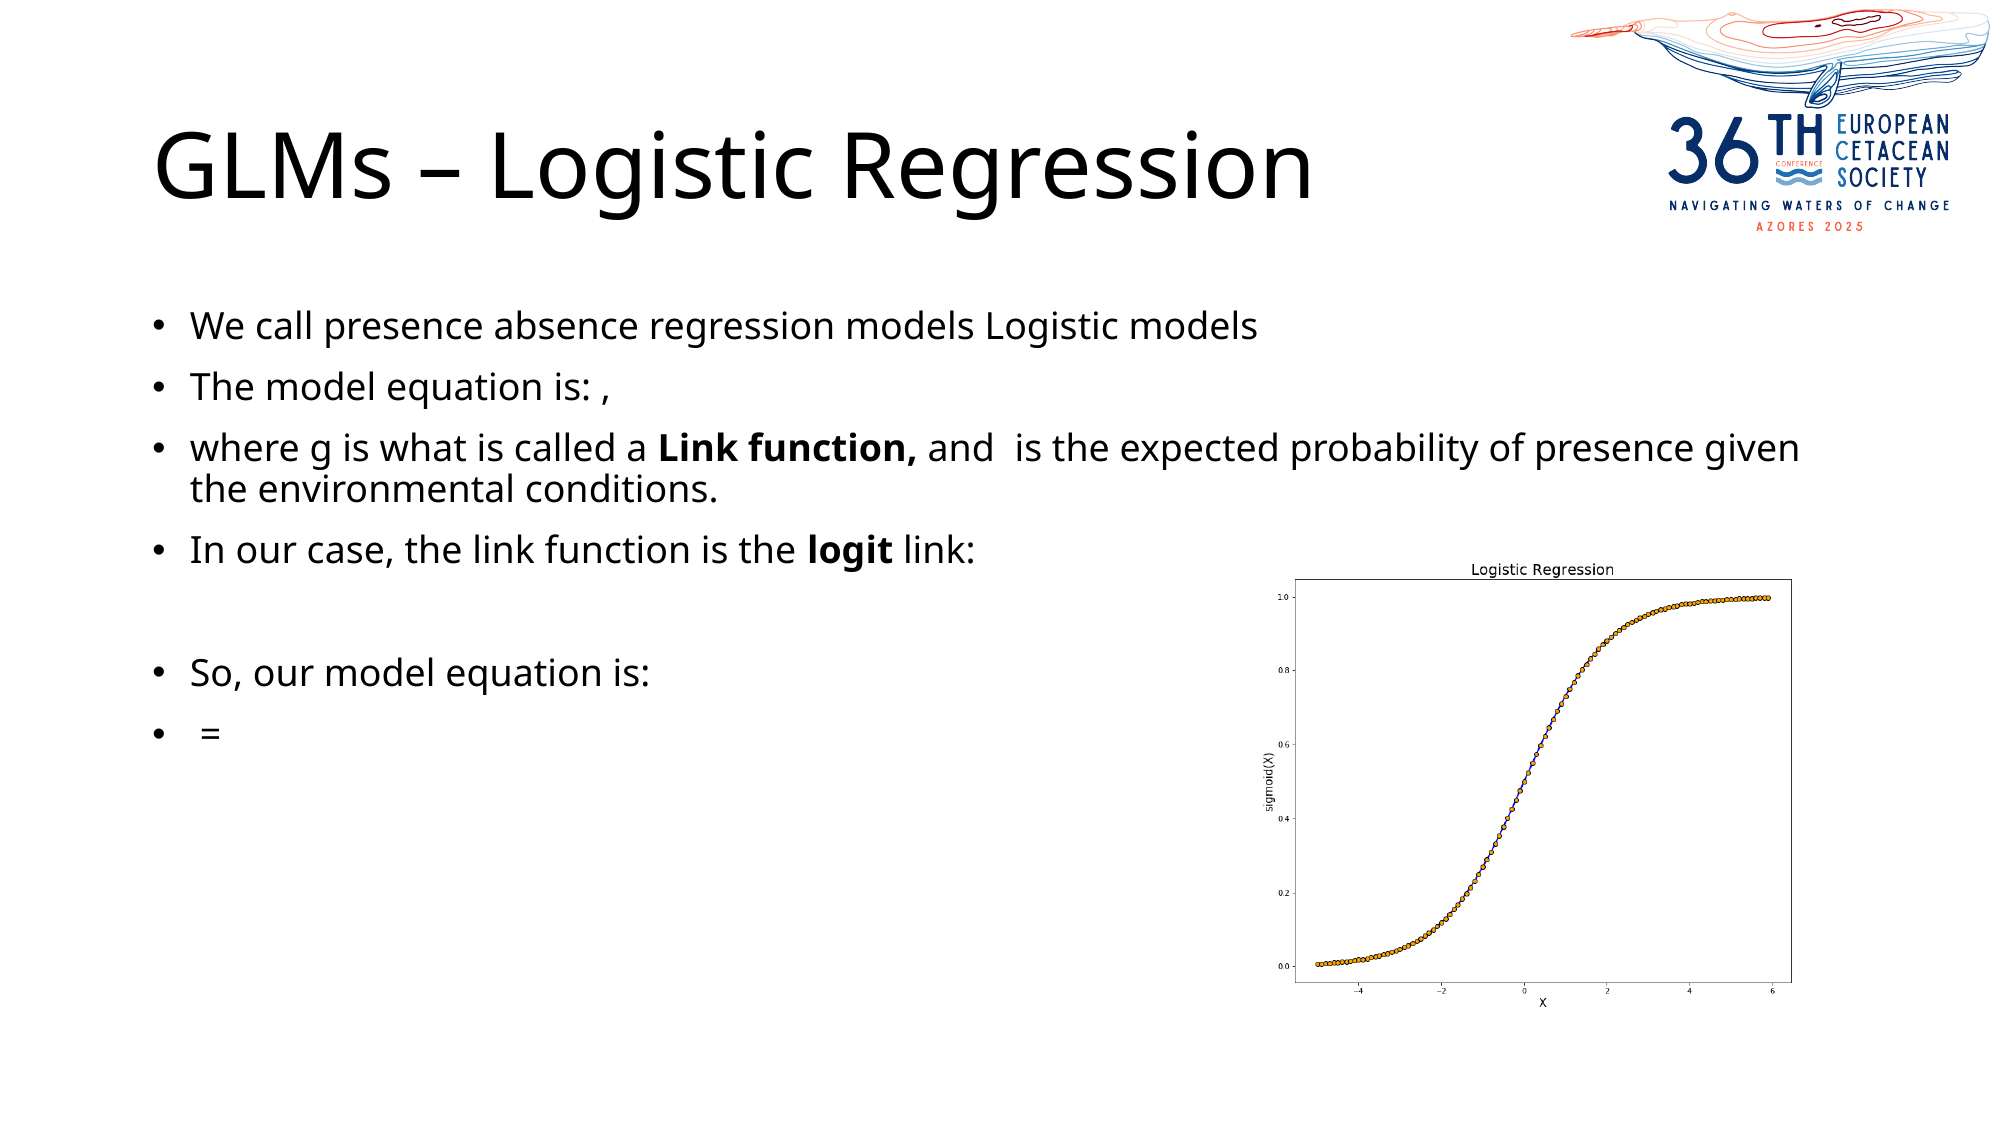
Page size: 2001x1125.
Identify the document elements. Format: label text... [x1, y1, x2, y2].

picture [1257, 557, 1796, 1014]
picture [1559, 0, 2000, 242]
title GLMs – Logistic Regression [137, 59, 1863, 278]
